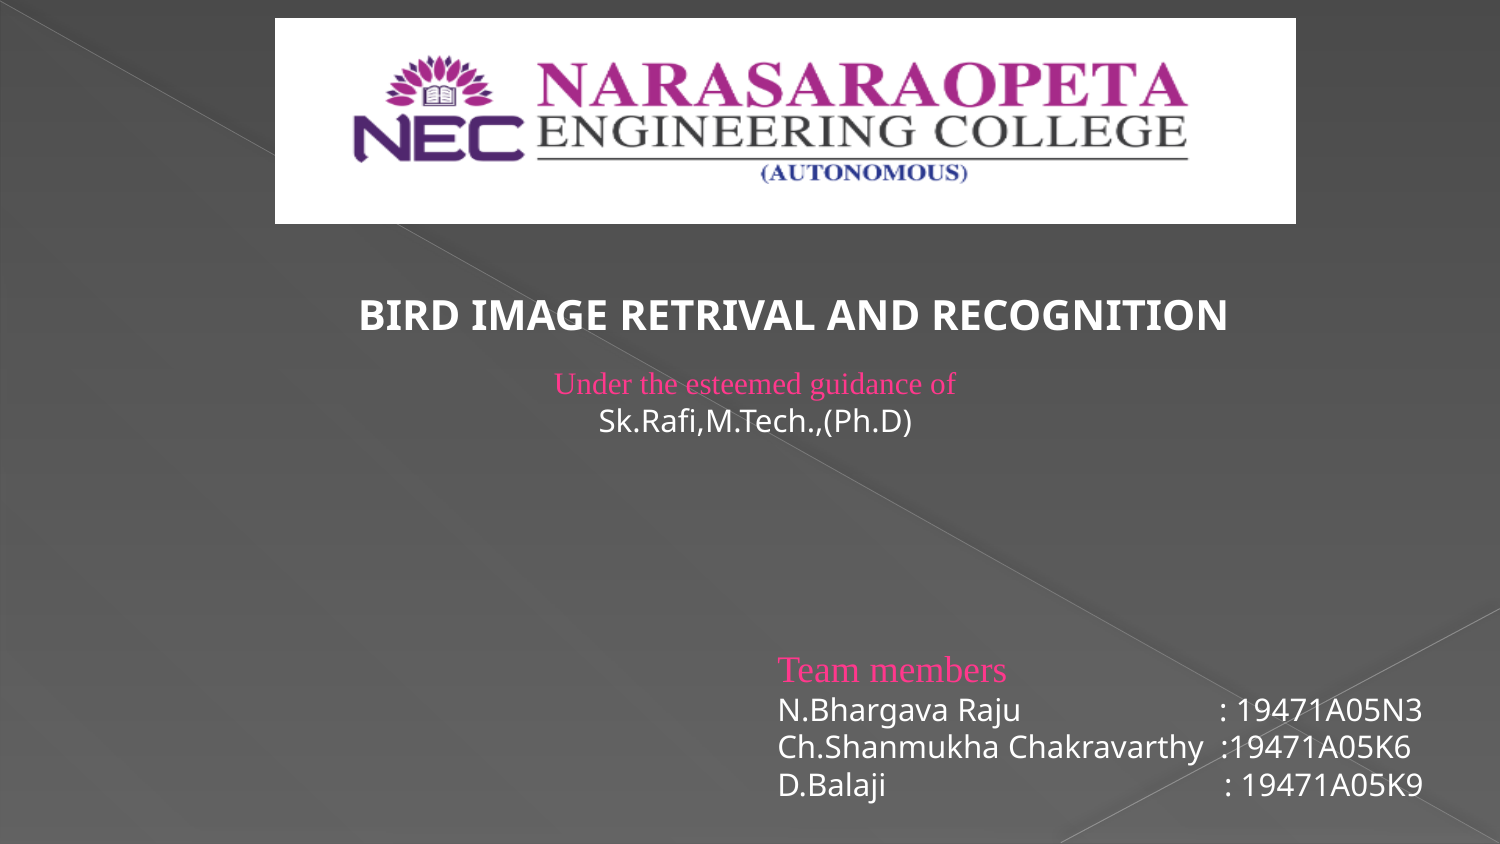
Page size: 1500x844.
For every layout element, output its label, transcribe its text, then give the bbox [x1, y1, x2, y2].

text_box BIRD IMAGE RETRIVAL AND RECOGNITION [287, 281, 1300, 347]
text_box Team members N.Bhargava Raju : 19471A05N3 Ch.Shanmukha Chakravarthy :19471A05K6 D.Balaji : 19471A05K9 [762, 637, 1473, 844]
picture [274, 18, 1296, 225]
text_box Under the esteemed guidance of Sk.Rafi,M.Tech.,(Ph.D) [539, 356, 972, 491]
